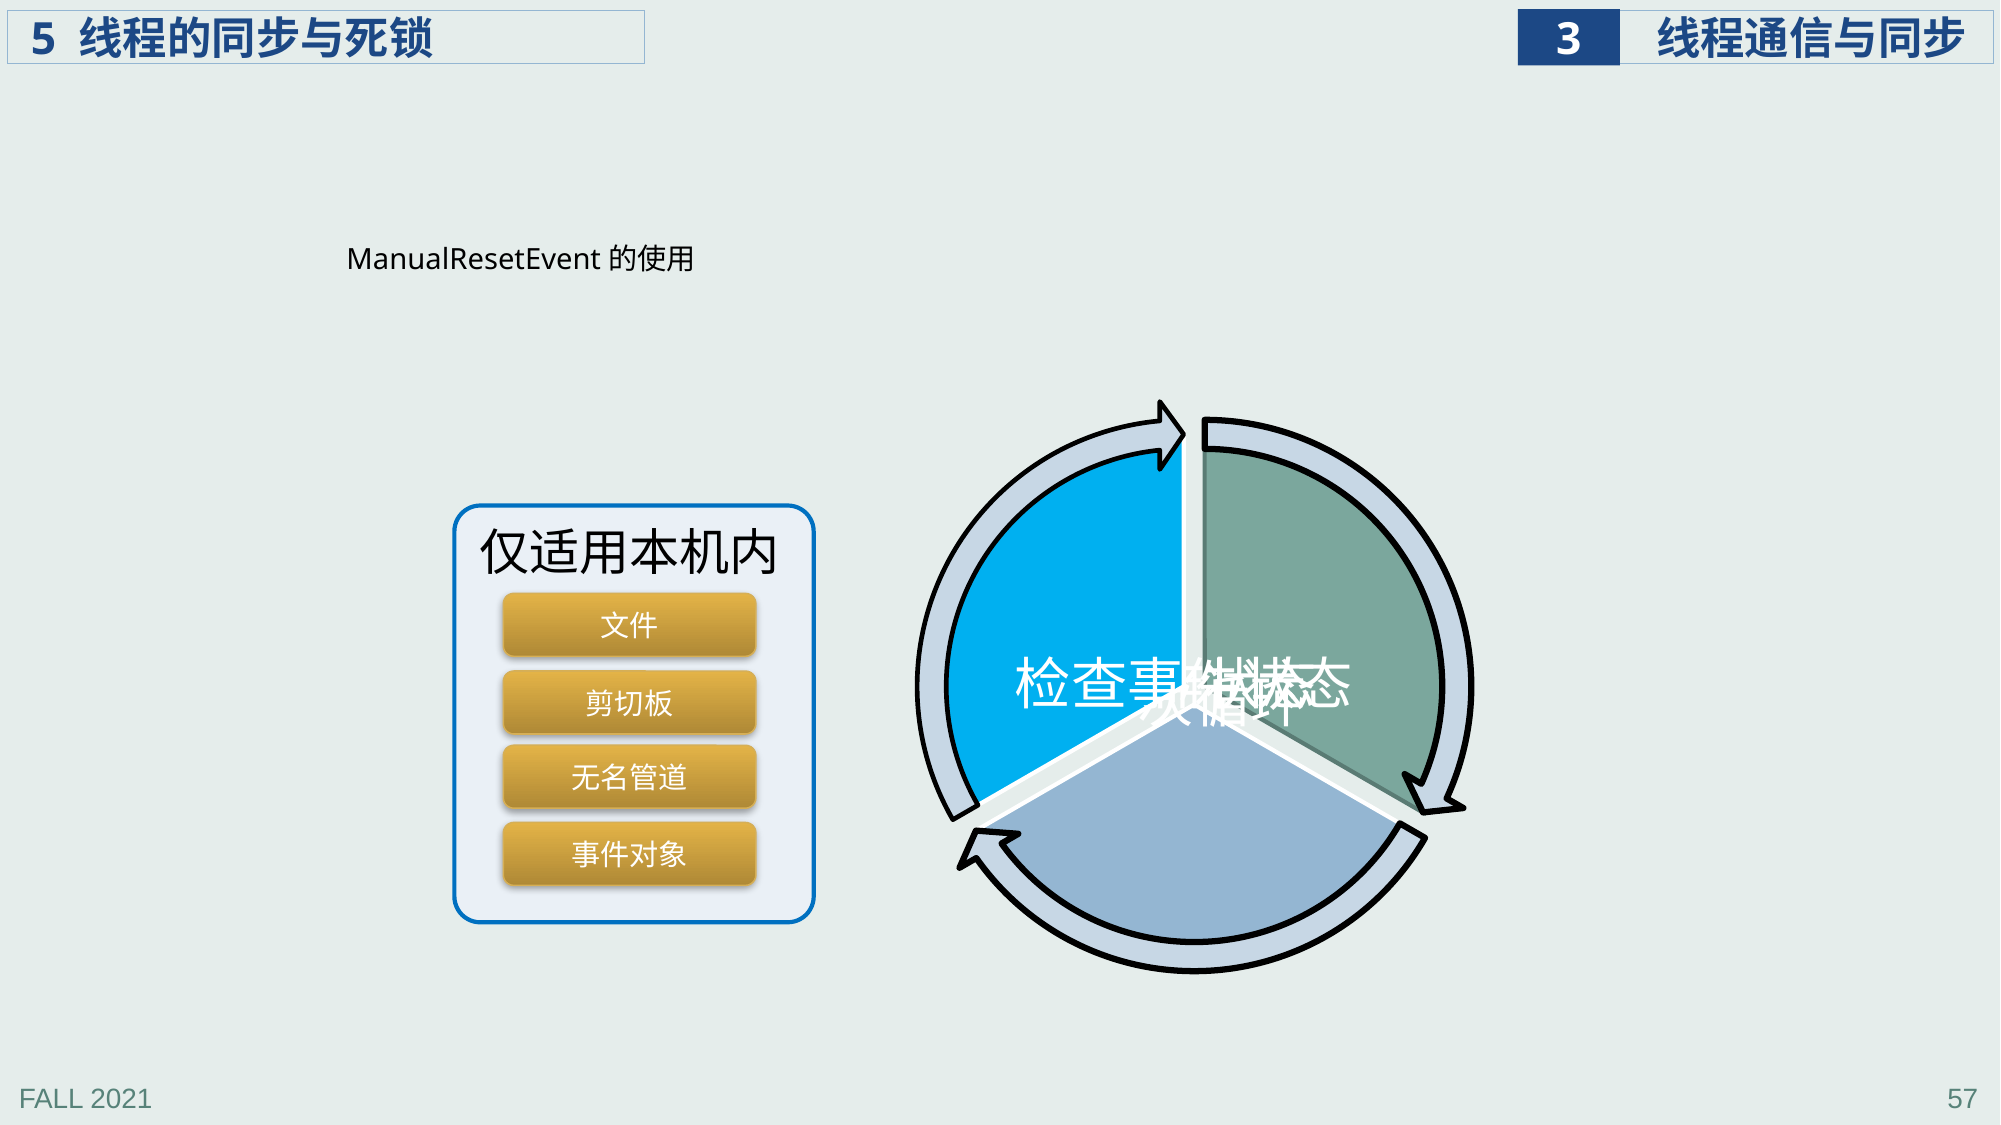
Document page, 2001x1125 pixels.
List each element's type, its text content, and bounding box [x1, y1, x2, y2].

text_box 文件 [502, 592, 751, 658]
text_box [452, 503, 751, 925]
title ManualResetEvent的使用 [335, 195, 1599, 321]
text_box 剪切板 [502, 670, 751, 735]
text_box 无名管道 [502, 744, 751, 809]
text_box 事件对象 [502, 821, 751, 887]
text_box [756, 392, 1632, 999]
text_box 仅适用本机内 [464, 513, 751, 588]
